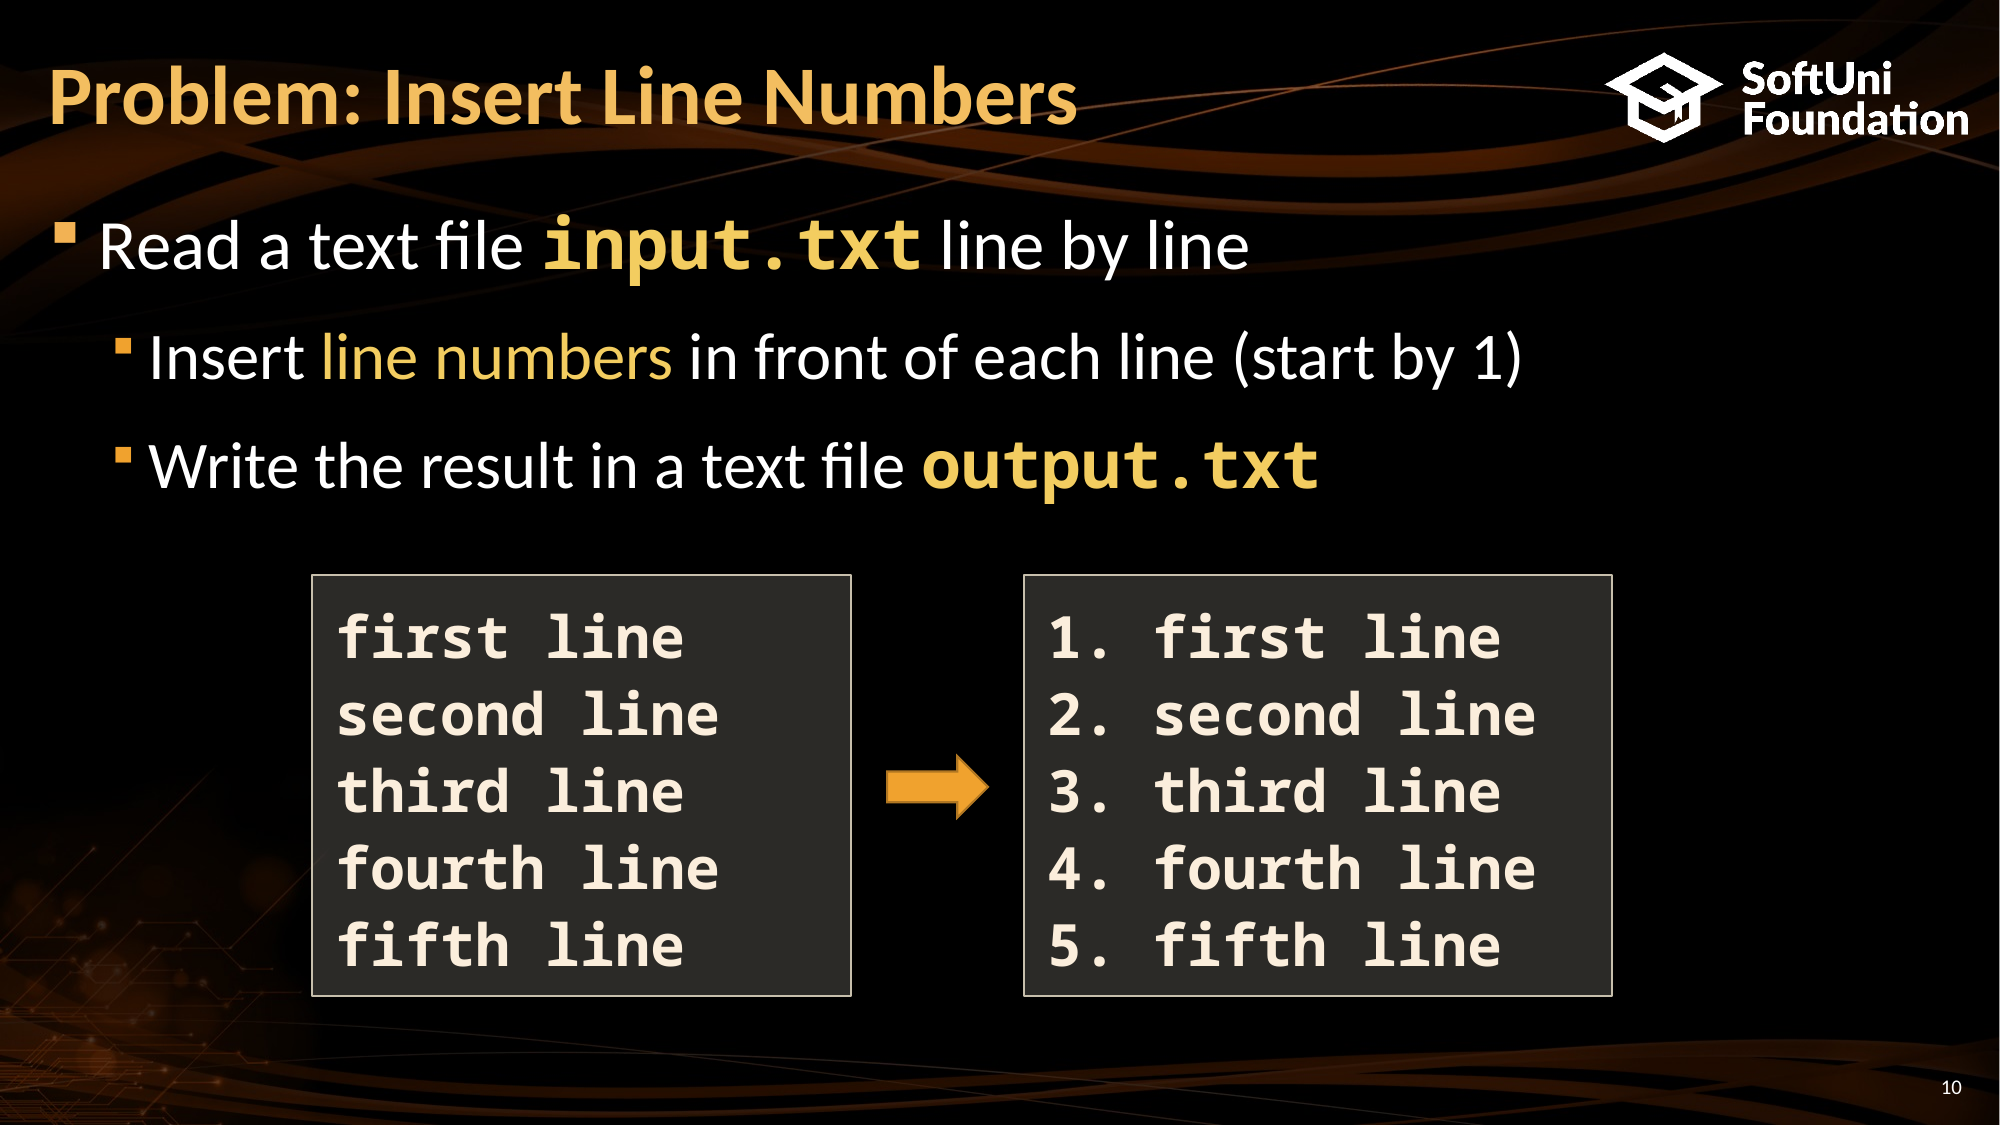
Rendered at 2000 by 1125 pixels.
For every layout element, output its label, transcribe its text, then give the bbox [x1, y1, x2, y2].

title Problem: Insert Line Numbers [30, 6, 1602, 189]
text_box 1. first line 2. second line 3. third line 4. fourth line 5. fifth line [1024, 575, 1613, 996]
picture [0, 0, 2000, 1125]
text_box first line second line third line fourth line fifth line [312, 575, 852, 996]
text_box [886, 753, 990, 821]
list Read a text file input.txt line by line Insert line numbers in front of each line (start by 1) Write the result in a text file output.txt [31, 188, 1968, 1103]
